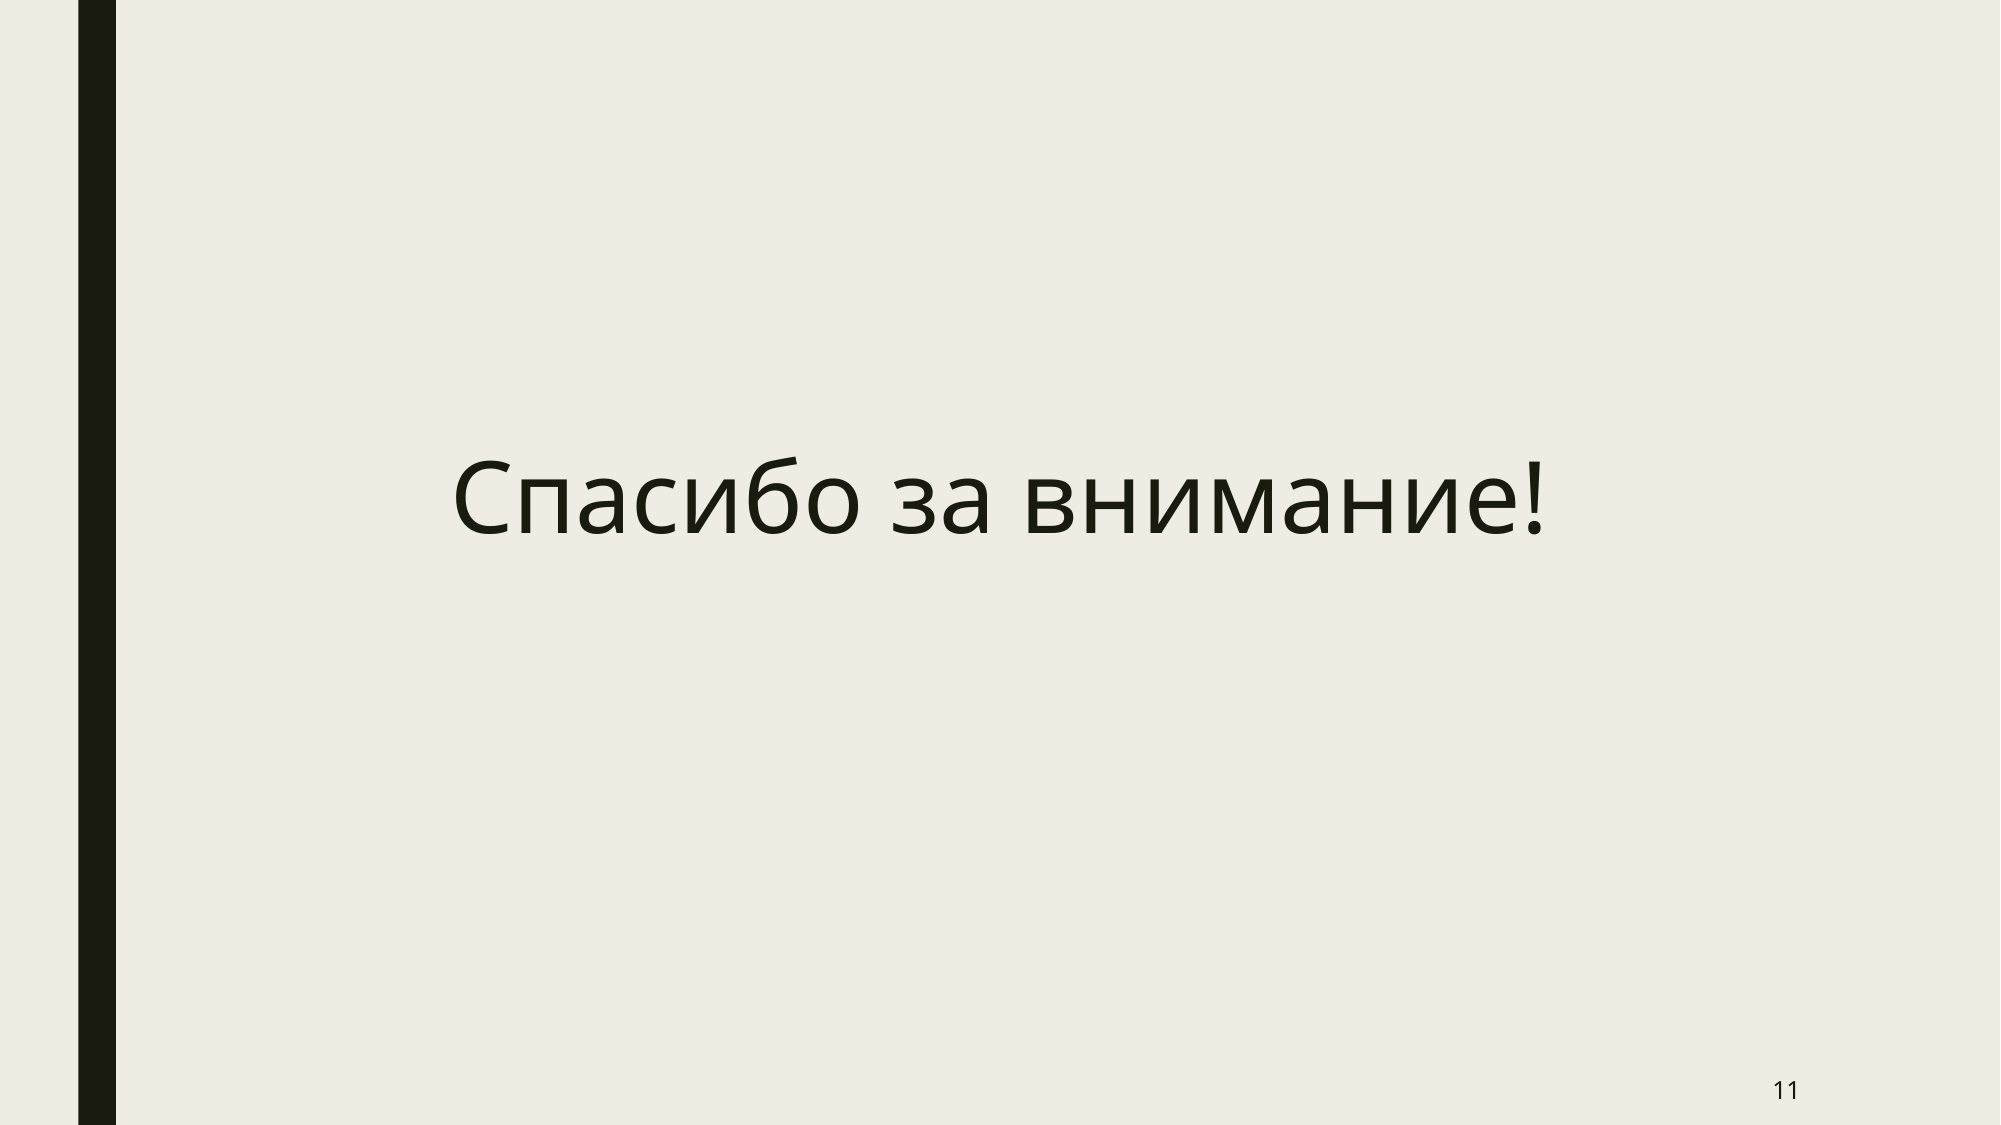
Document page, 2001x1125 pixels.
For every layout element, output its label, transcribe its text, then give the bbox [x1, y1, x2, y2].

slide_number 11 [1553, 1058, 1816, 1125]
title Спасибо за внимание! [187, 441, 1813, 684]
